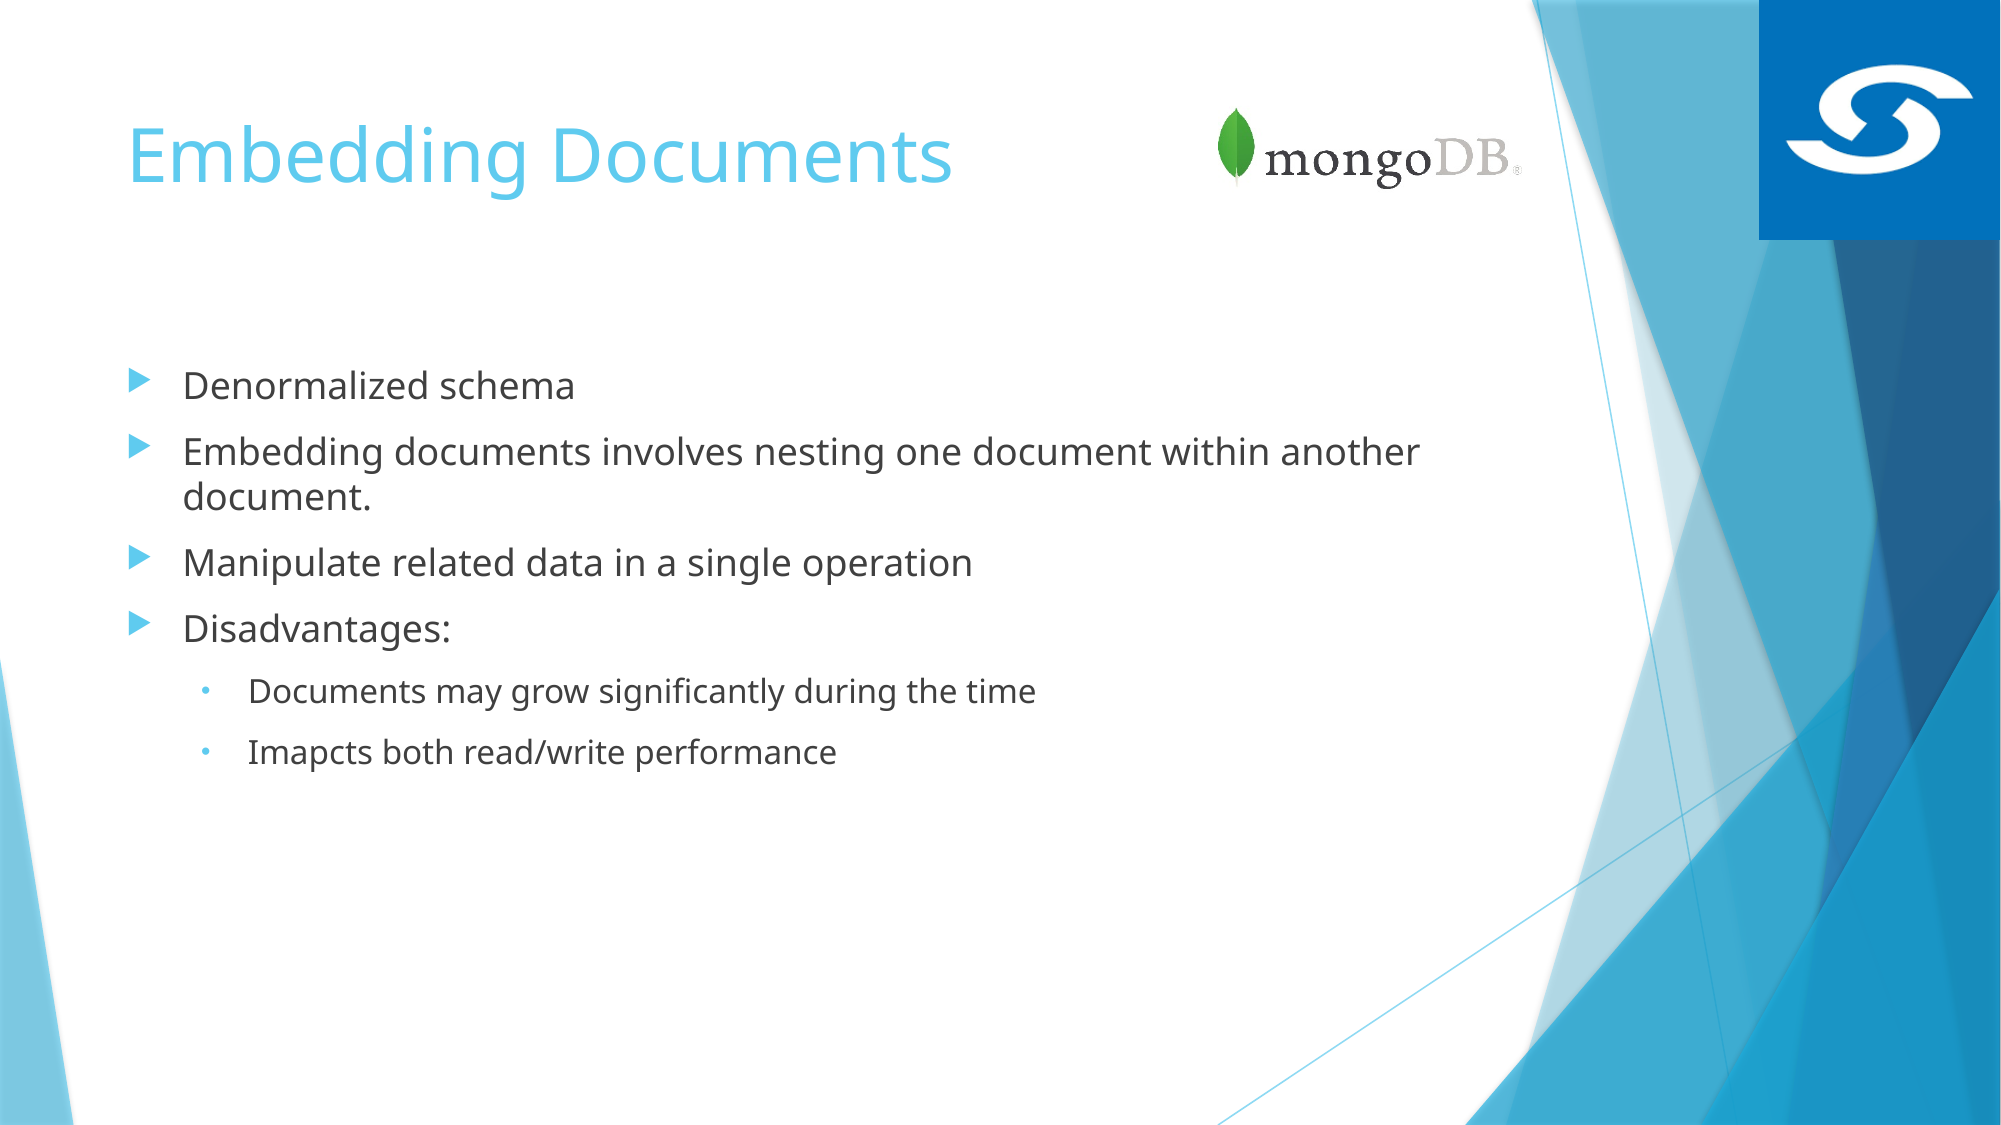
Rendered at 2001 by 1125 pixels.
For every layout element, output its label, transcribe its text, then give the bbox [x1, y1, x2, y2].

picture [1218, 50, 1522, 241]
title Embedding Documents [111, 99, 1522, 317]
picture [1759, 0, 2000, 241]
list Denormalized schema Embedding documents involves nesting one document within another document. Manipulate related data in a single operation Disadvantages: Documents may grow significantly during the time Imapcts both read/write performance [111, 354, 1522, 992]
